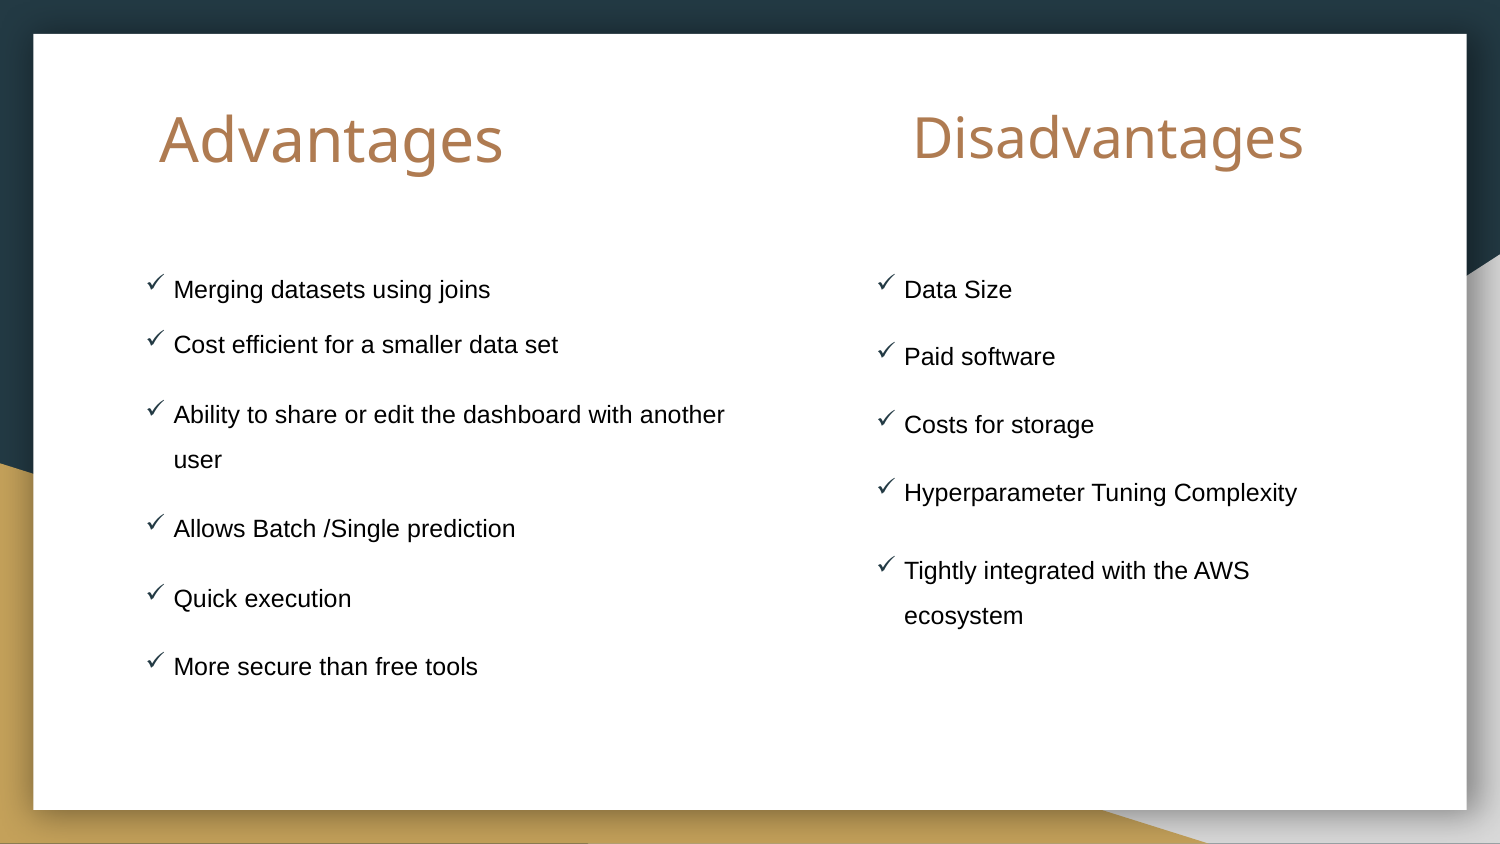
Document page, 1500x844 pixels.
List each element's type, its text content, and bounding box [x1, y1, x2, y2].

title Advantages [145, 81, 535, 238]
text_box Data Size Paid software Costs for storage Hyperparameter Tuning Complexity Tightly integrated with the AWS ecosystem [861, 243, 1355, 668]
list Merging datasets using joins Cost efficient for a smaller data set Ability to share or edit the dashboard with another user Allows Batch /Single prediction Quick execution More secure than free tools [130, 243, 793, 738]
text_box Disadvantages [897, 86, 1355, 244]
